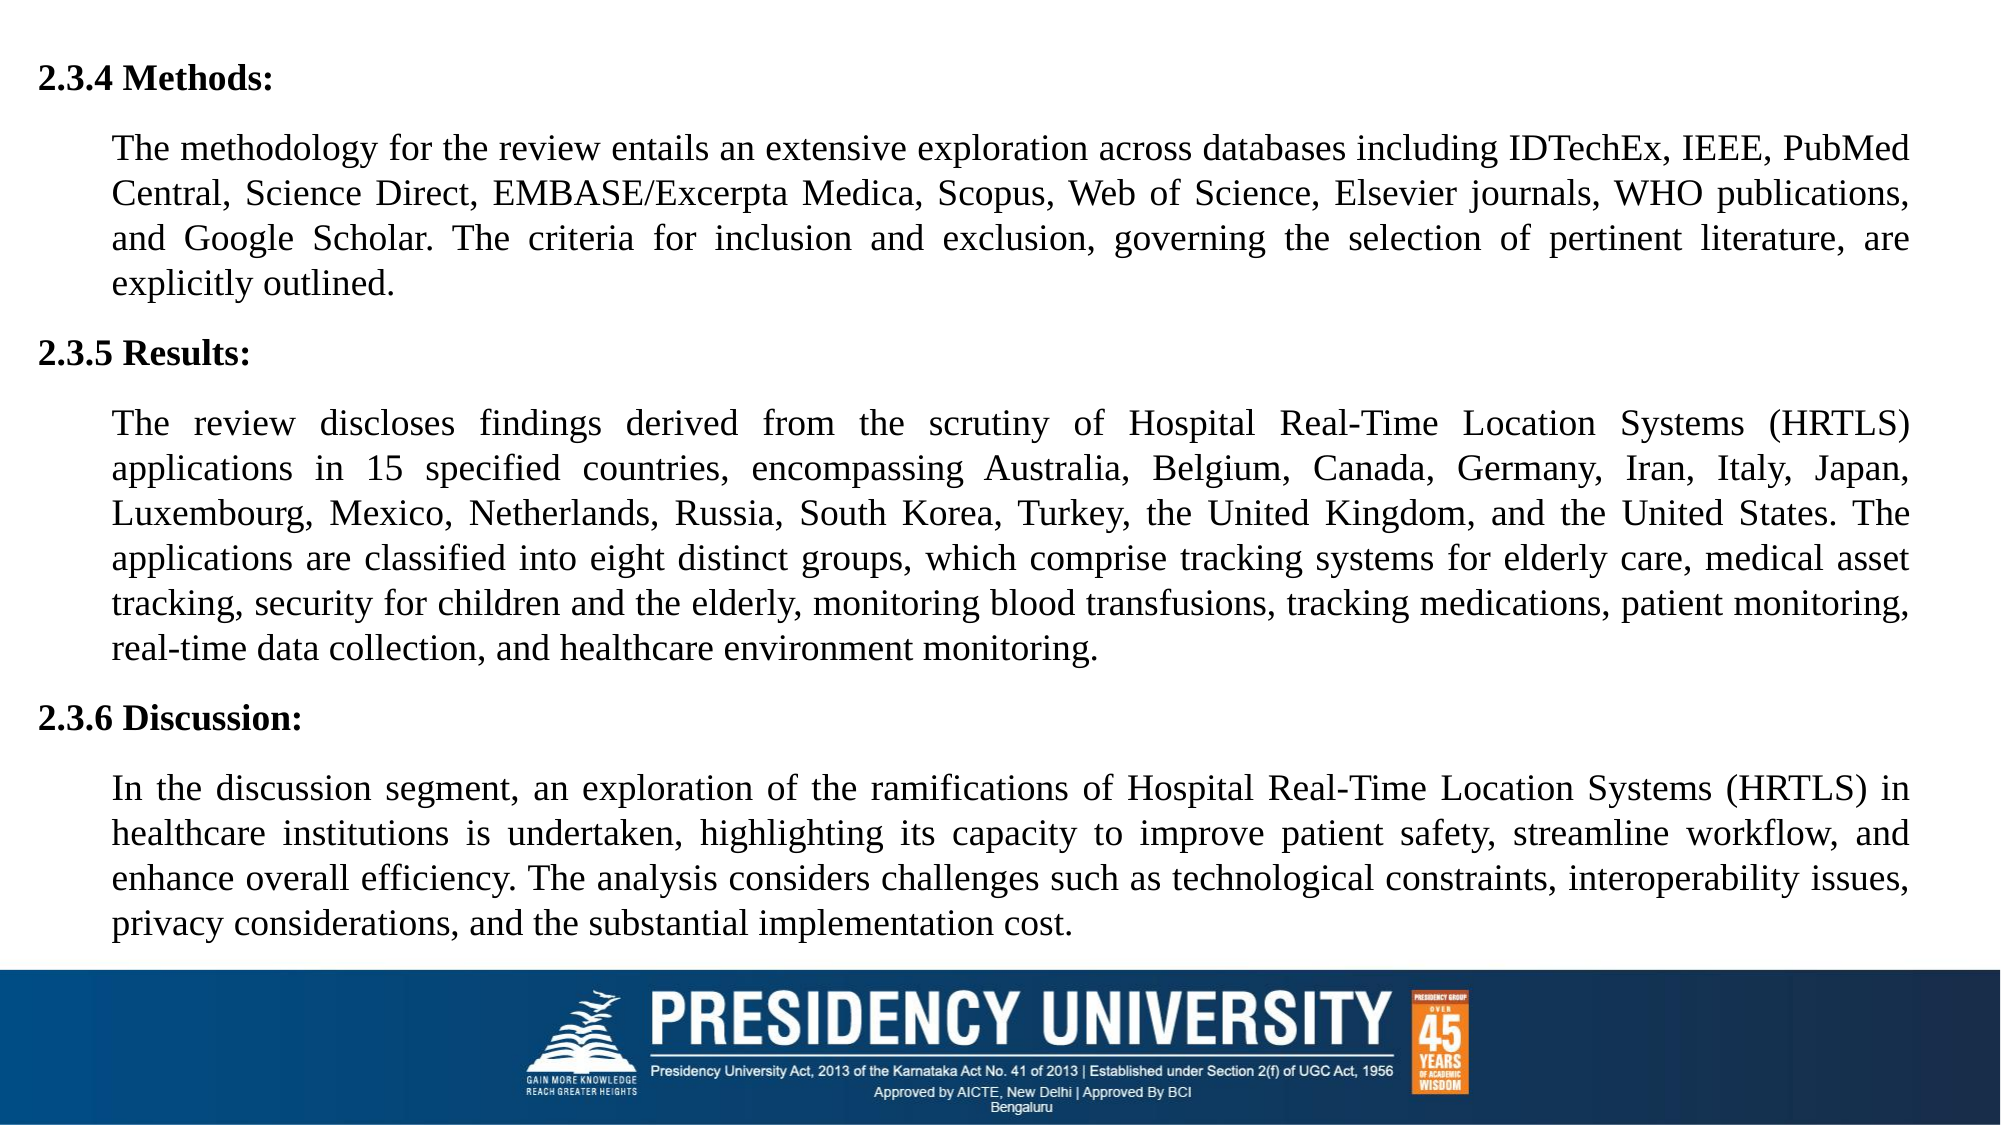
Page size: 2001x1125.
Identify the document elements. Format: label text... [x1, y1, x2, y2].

picture [0, 0, 2001, 1125]
list 2.3.4 Methods: The methodology for the review entails an extensive exploration across databases including IDTechEx, IEEE, PubMed Central, Science Direct, EMBASE/Excerpta Medica, Scopus, Web of Science, Elsevier journals, WHO publications, and Google Scholar. The criteria for inclusion and exclusion, governing the selection of pertinent literature, are explicitly outlined. 2.3.5 Results: The review discloses findings derived from the scrutiny of Hospital Real-Time Location Systems (HRTLS) applications in 15 specified countries, encompassing Australia, Belgium, Canada, Germany, Iran, Italy, Japan, Luxembourg, Mexico, Netherlands, Russia, South Korea, Turkey, the United Kingdom, and the United States. The applications are classified into eight distinct groups, which comprise tracking systems for elderly care, medical asset tracking, security for children and the elderly, monitoring blood transfusions, tracking medications, patient monitoring, real-time data collection, and healthcare environment monitoring. 2.3.6 Discussion: In the discussion segment, an exploration of the ramifications of Hospital Real-Time Location Systems (HRTLS) in healthcare institutions is undertaken, highlighting its capacity to improve patient safety, streamline workflow, and enhance overall efficiency. The analysis considers challenges such as technological constraints, interoperability issues, privacy considerations, and the substantial implementation cost. [22, 45, 1928, 760]
